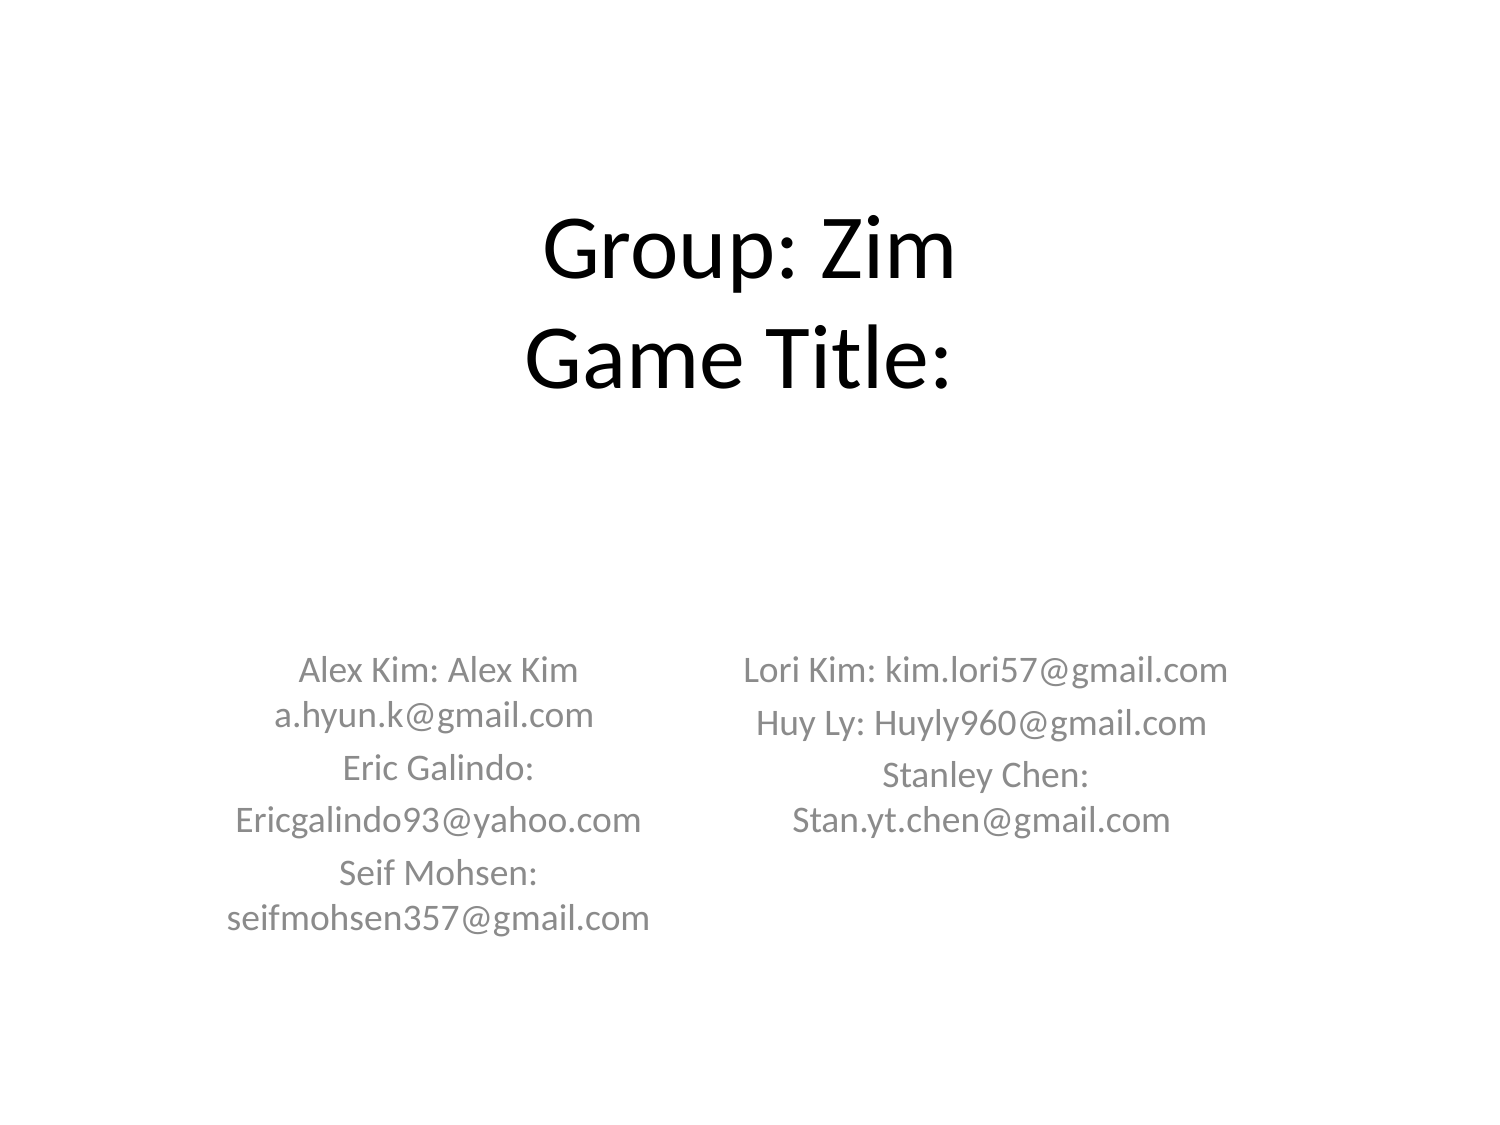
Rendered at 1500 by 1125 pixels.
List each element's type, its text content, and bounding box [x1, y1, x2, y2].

title Group: Zim Game Title: [112, 112, 1388, 591]
subtitle Alex Kim: Alex Kim a.hyun.k@gmail.com Eric Galindo: Ericgalindo93@yahoo.com Seif Mohsen: seifmohsen357@gmail.com Lori Kim: kim.lori57@gmail.com Huy Ly: Huyly960@gmail.com Stanley Chen: Stan.yt.chen@gmail.com [150, 637, 1275, 963]
